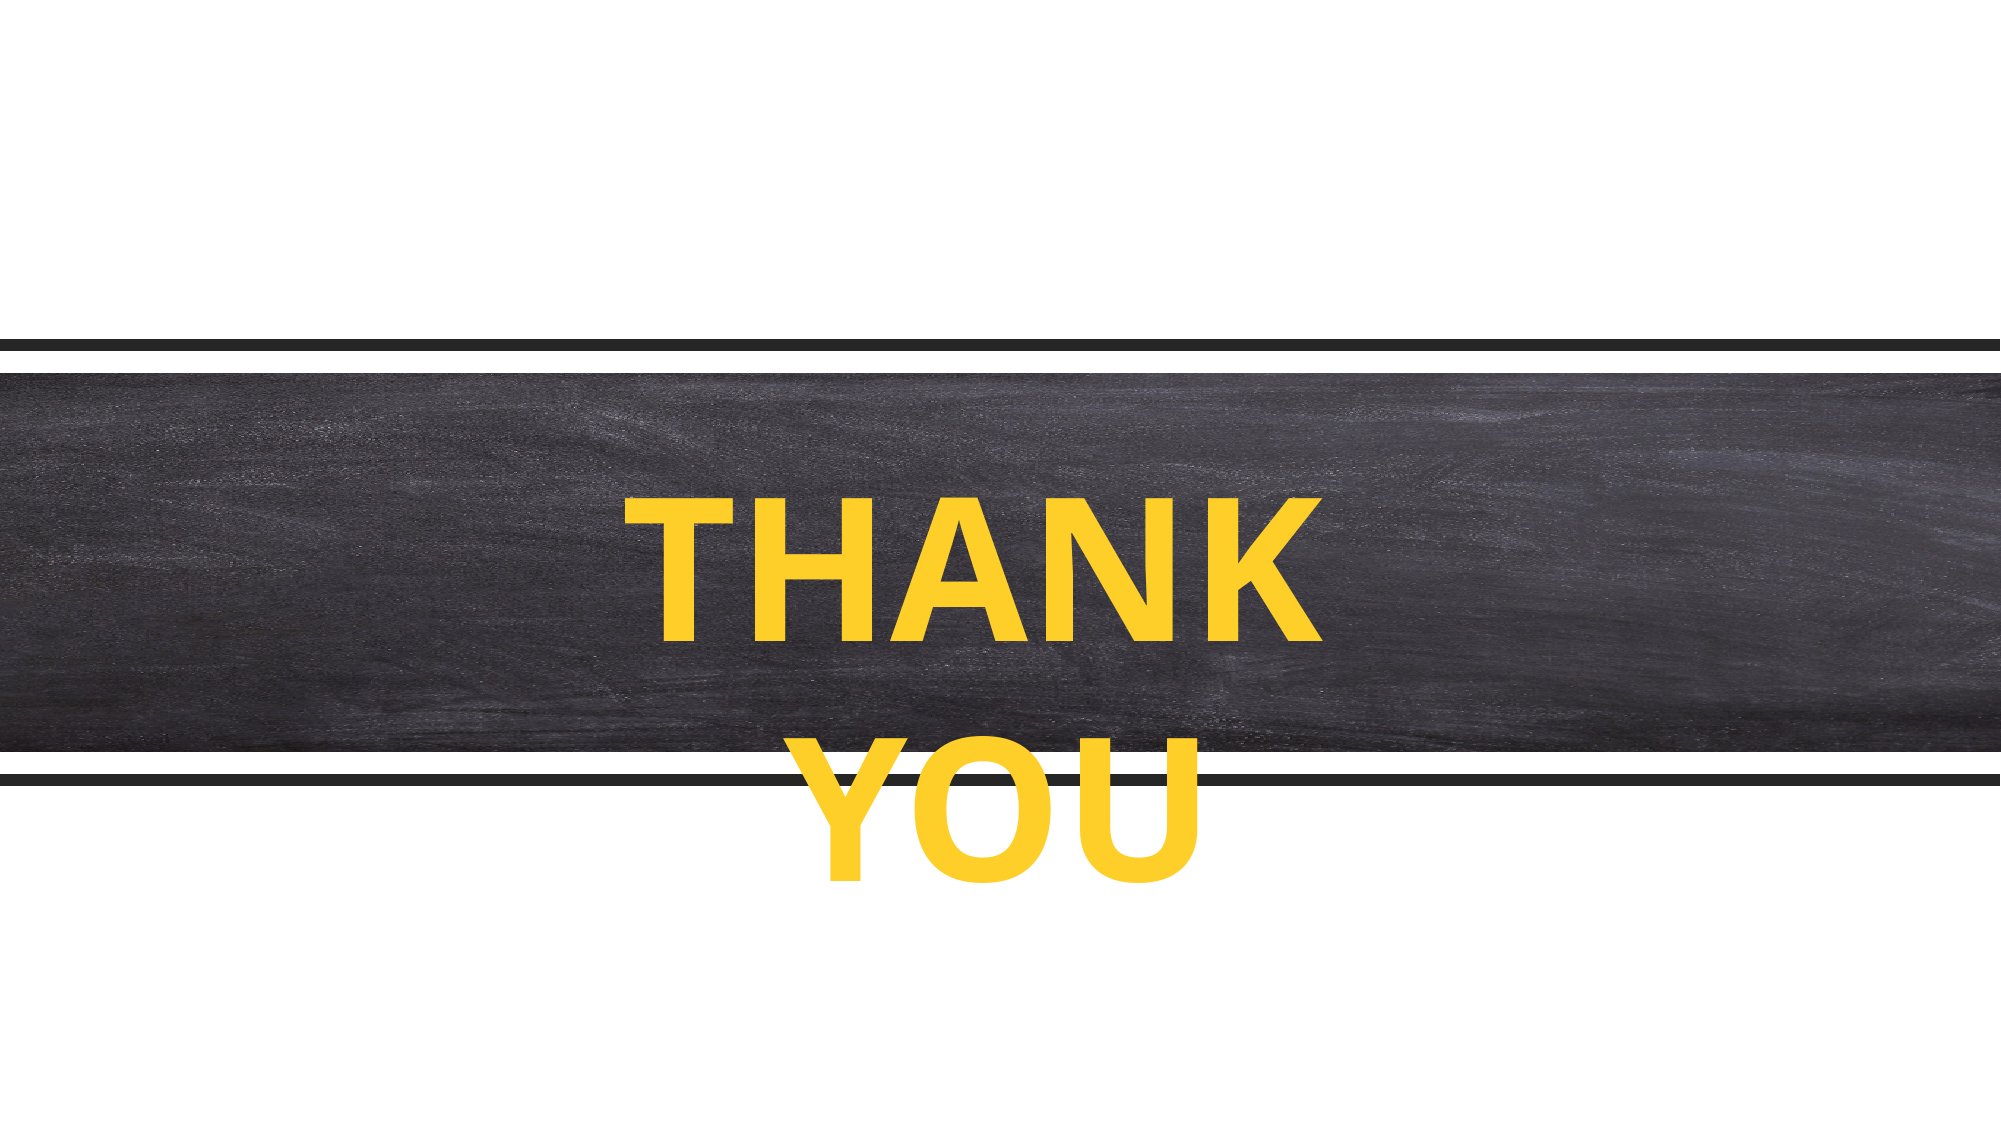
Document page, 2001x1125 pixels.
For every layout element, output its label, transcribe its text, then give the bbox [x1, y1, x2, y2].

text_box [0, 344, 2000, 781]
text_box THANK YOU [466, 433, 1532, 929]
